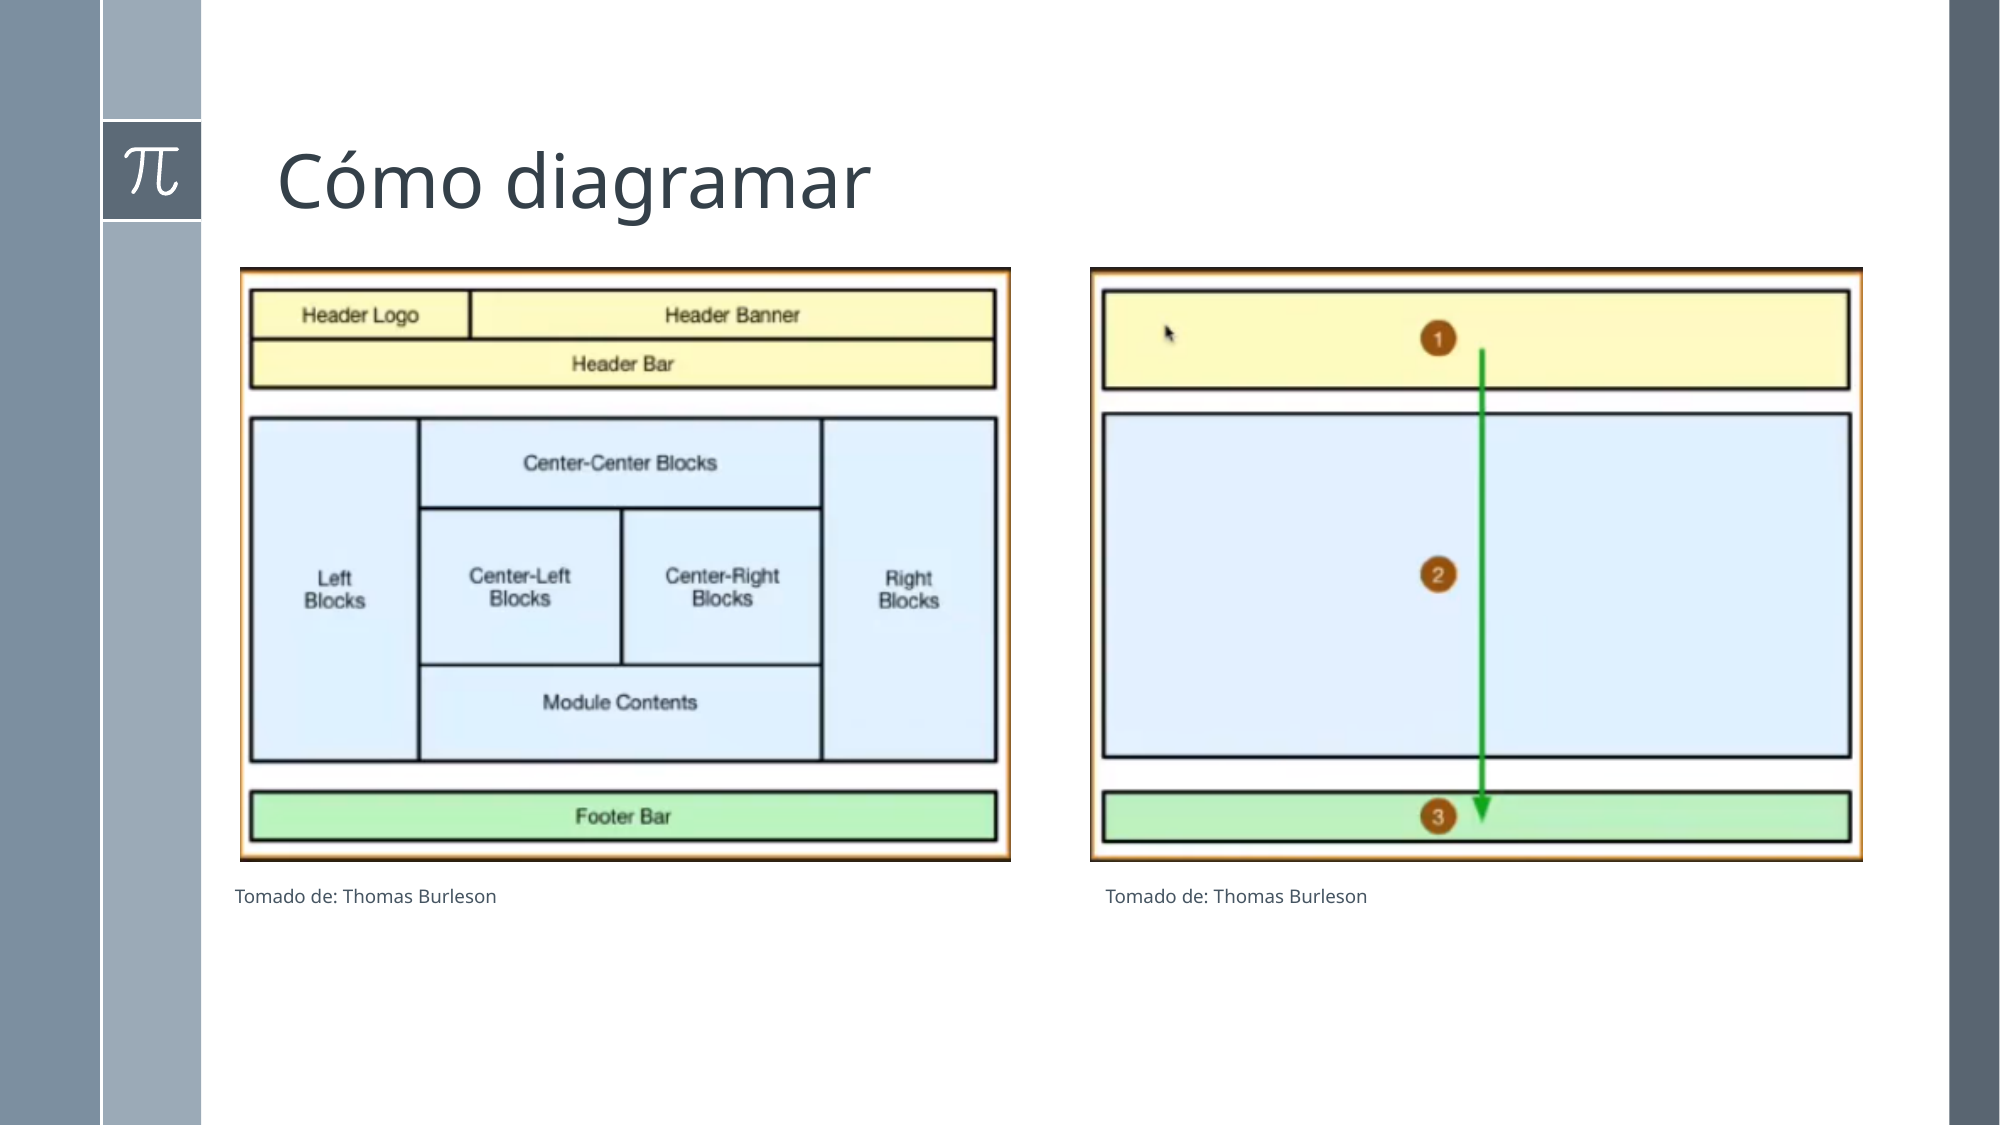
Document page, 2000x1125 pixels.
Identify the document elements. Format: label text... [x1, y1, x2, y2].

title Cómo diagramar [261, 112, 1867, 233]
picture [1090, 267, 1863, 862]
picture [240, 267, 1011, 862]
text_box Tomado de: Thomas Burleson [220, 877, 597, 915]
text_box Tomado de: Thomas Burleson [1090, 877, 1468, 915]
